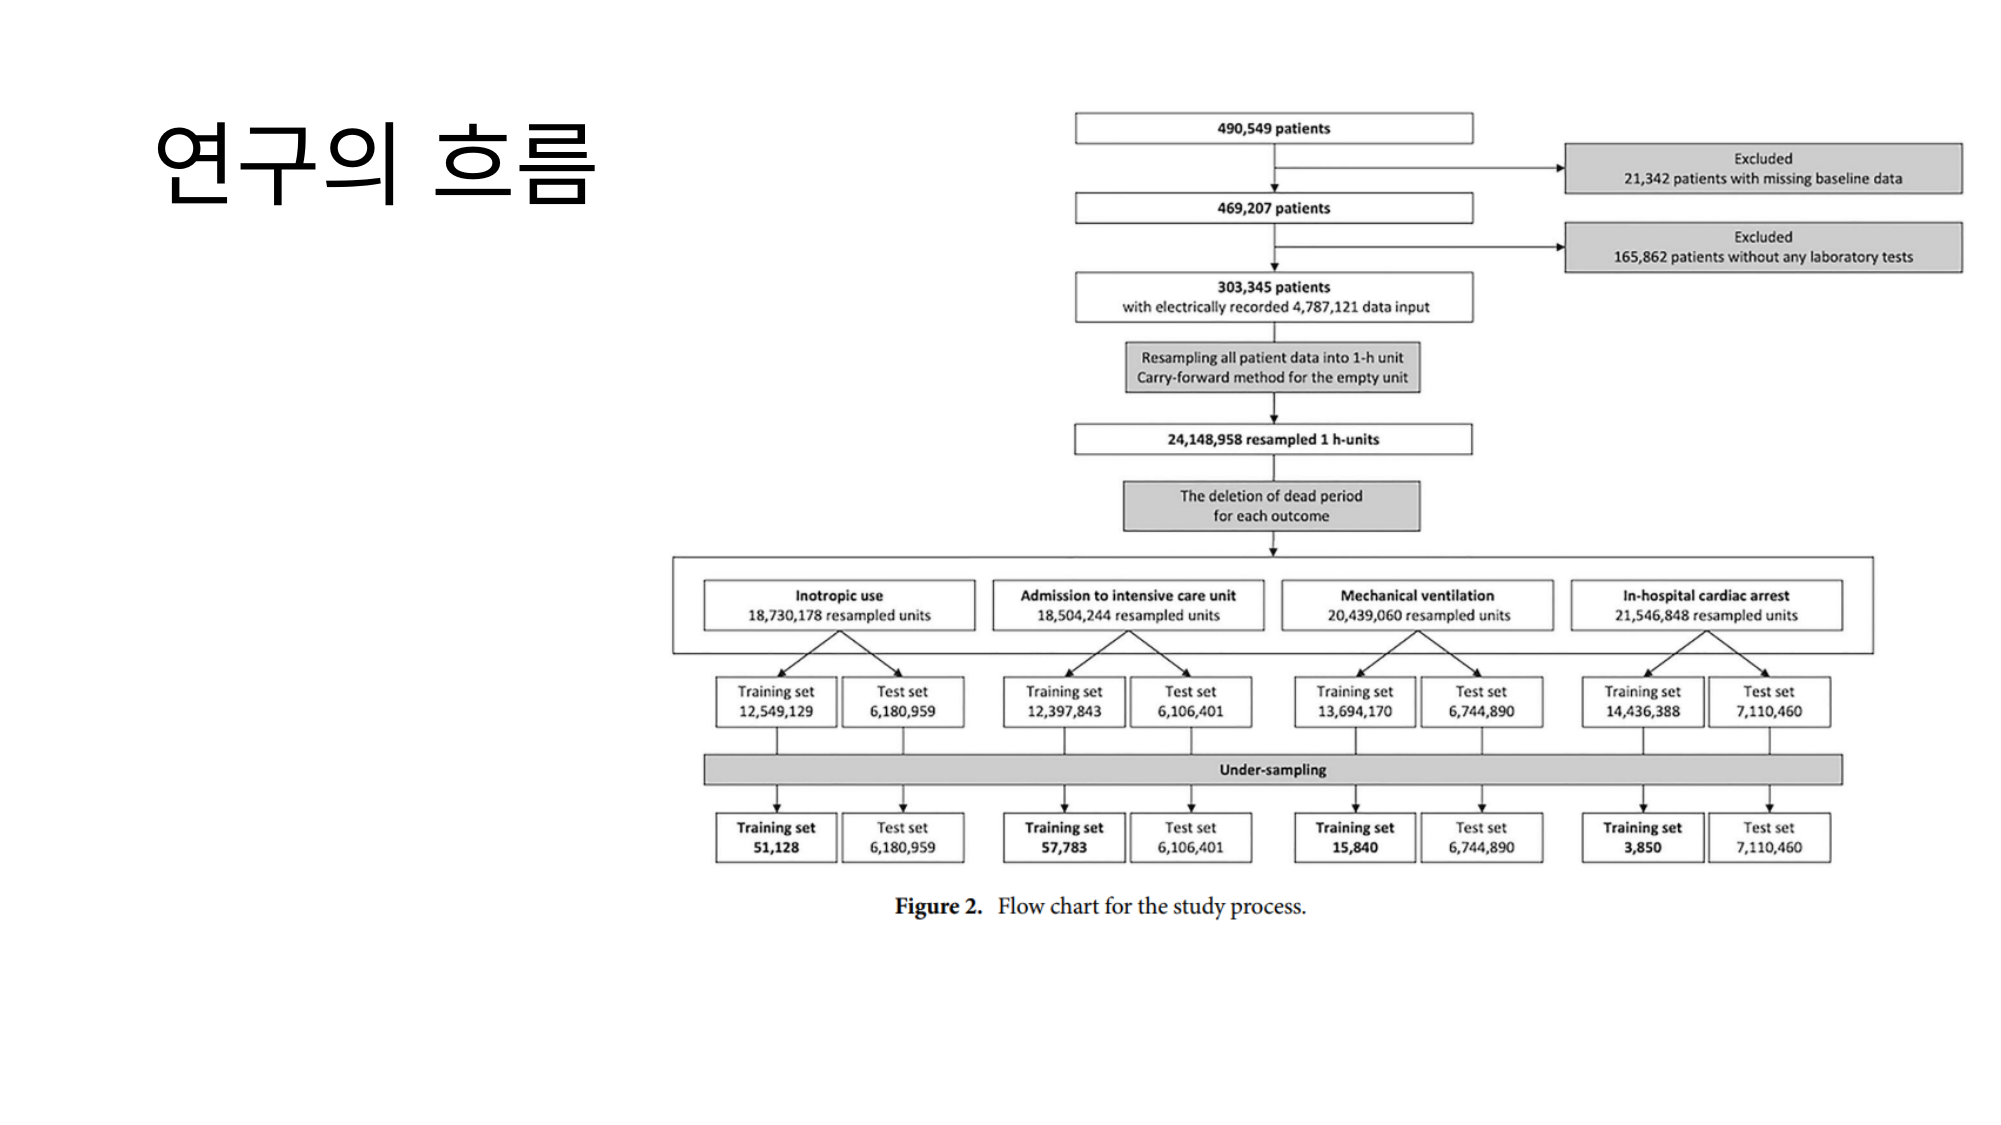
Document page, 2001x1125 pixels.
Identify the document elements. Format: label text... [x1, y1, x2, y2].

title 연구의 흐름 [137, 59, 1863, 278]
picture [631, 102, 1980, 936]
